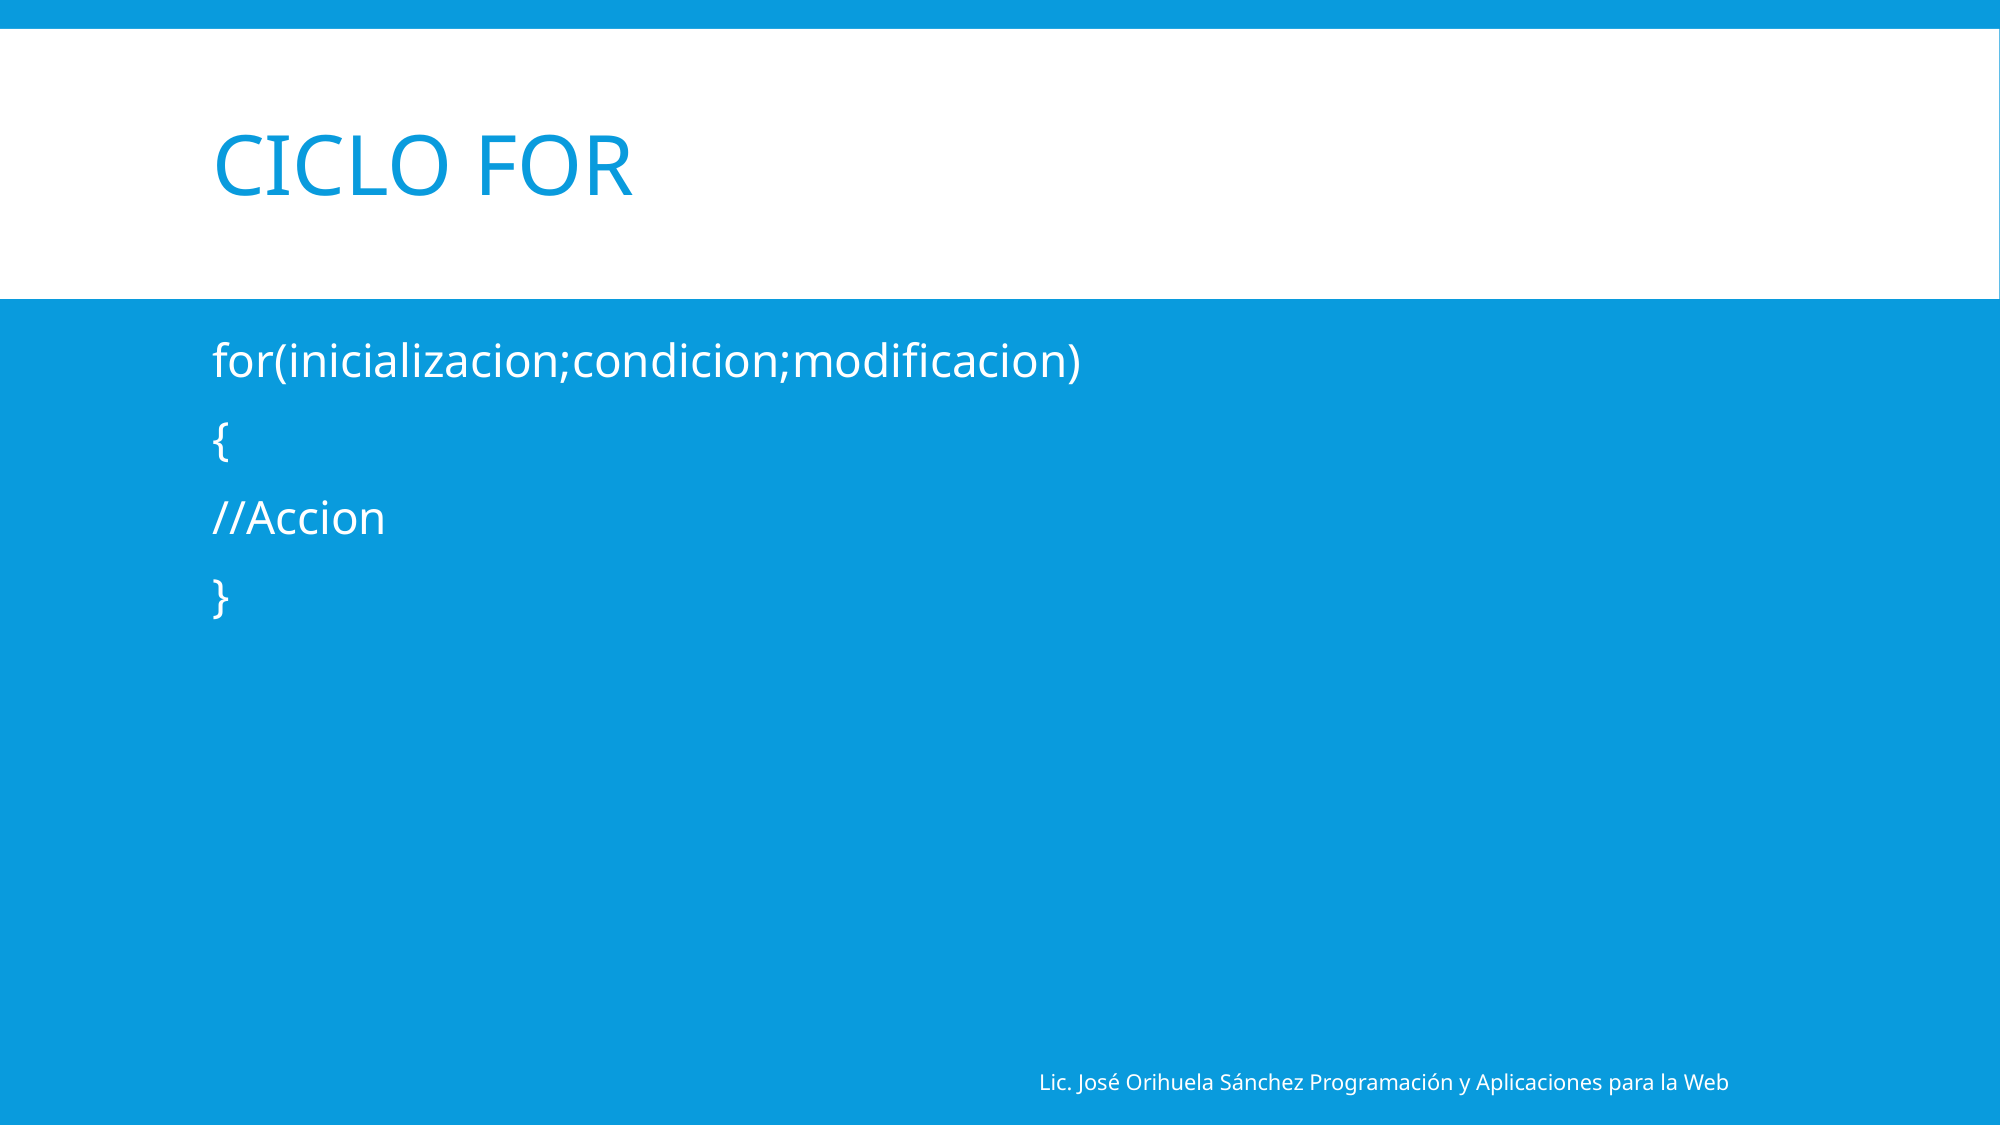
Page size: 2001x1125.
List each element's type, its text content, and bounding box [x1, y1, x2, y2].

title Ciclo FOR [197, 46, 1803, 295]
list for(inicializacion;condicion;modificacion) { //Accion } [197, 329, 1803, 1020]
footer Lic. José Orihuela Sánchez Programación y Aplicaciones para la Web [918, 1053, 1746, 1114]
